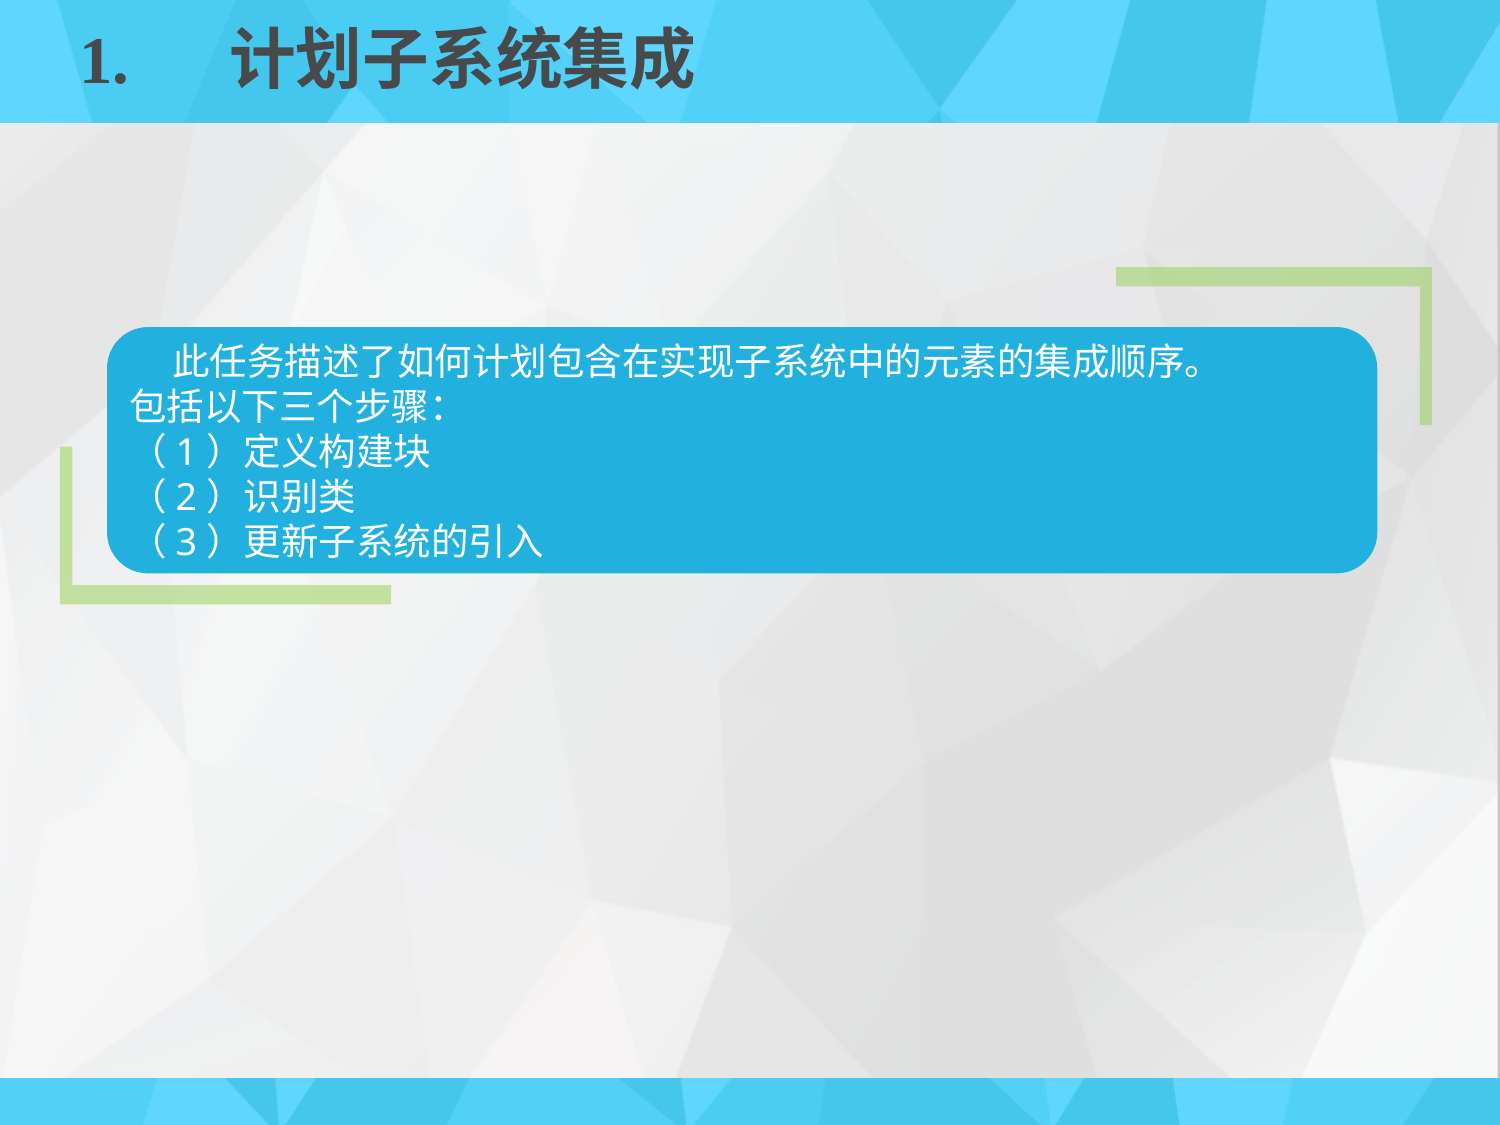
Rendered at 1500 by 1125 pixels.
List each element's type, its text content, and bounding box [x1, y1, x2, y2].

text_box [59, 446, 392, 605]
text_box [107, 345, 114, 556]
picture [0, 0, 1500, 1125]
text_box 此任务描述了如何计划包含在实现子系统中的元素的集成顺序。 包括以下三个步骤： （1）定义构建块 （2）识别类 （3）更新子系统的引入 [114, 330, 1378, 571]
text_box [1116, 267, 1432, 426]
title 1. 计划子系统集成 [64, 9, 1422, 115]
